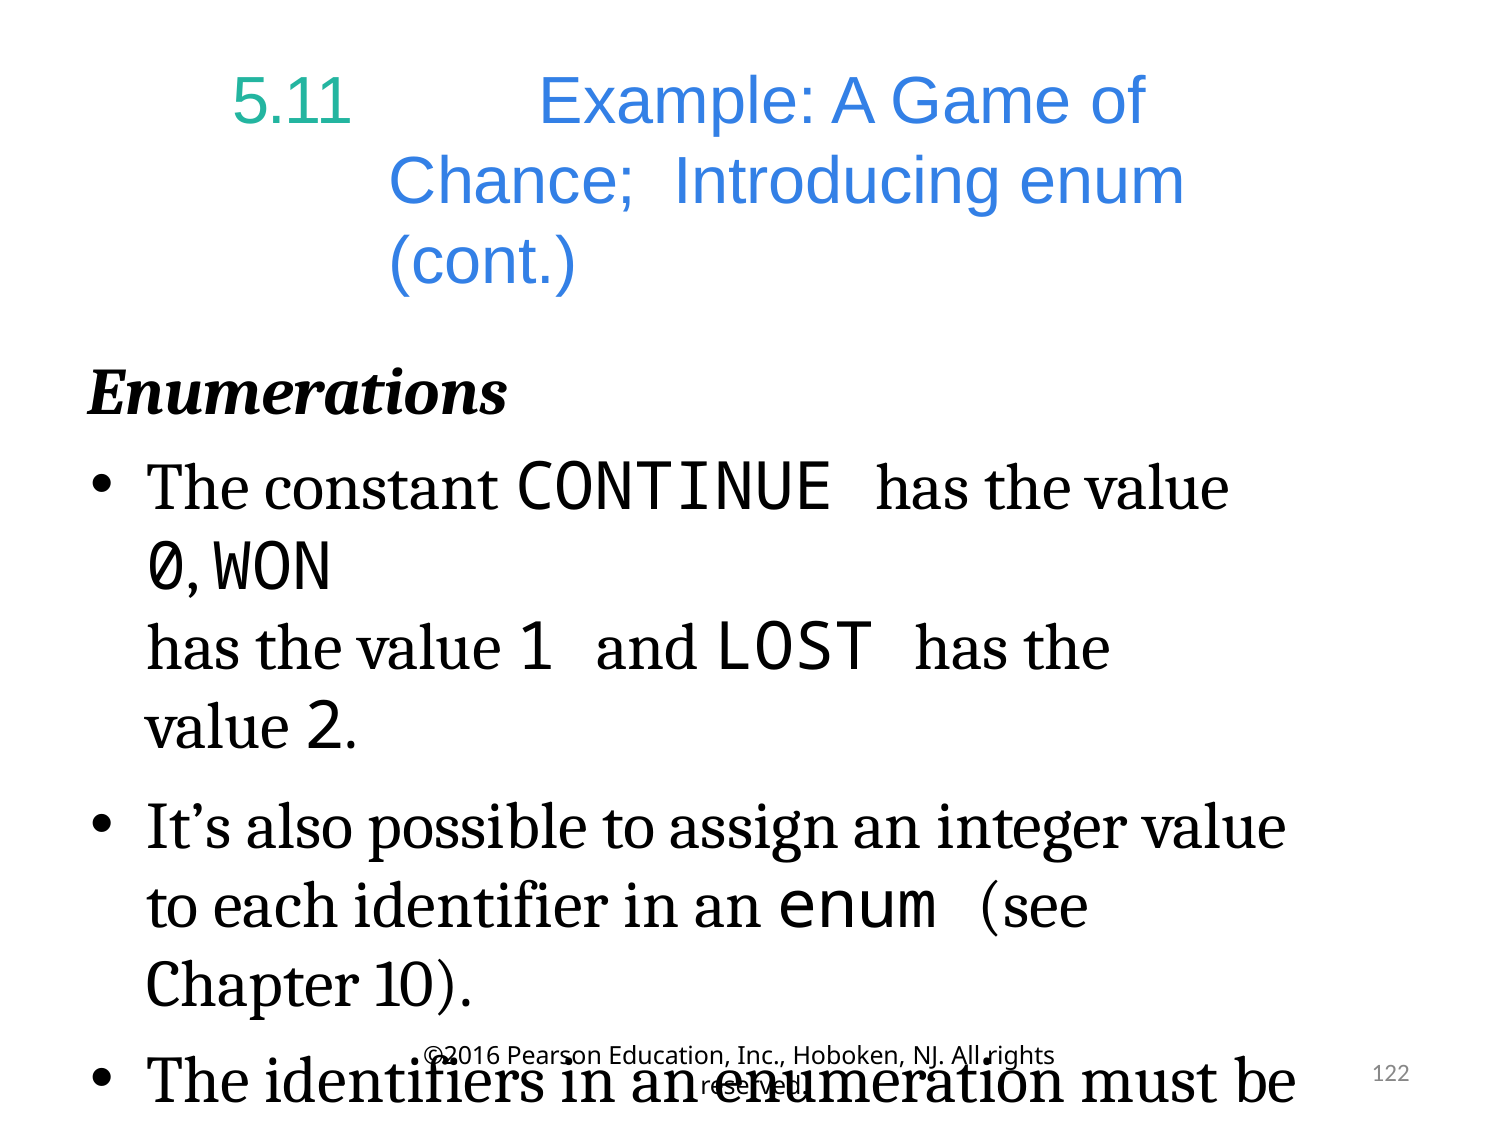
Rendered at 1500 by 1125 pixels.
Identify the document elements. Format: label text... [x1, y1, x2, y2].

text_box 5.11 Example: A Game of Chance; Introducing enum (cont.) Enumerations The constant CONTINUE has the value 0, WON has the value 1 and LOST has the value 2. It’s also possible to assign an integer value to each identifier in an enum (see Chapter 10). The identifiers in an enumeration must be unique, but the values may be duplicated. [87, 54, 1402, 1125]
slide_number 120 [1402, 1060, 1415, 1125]
